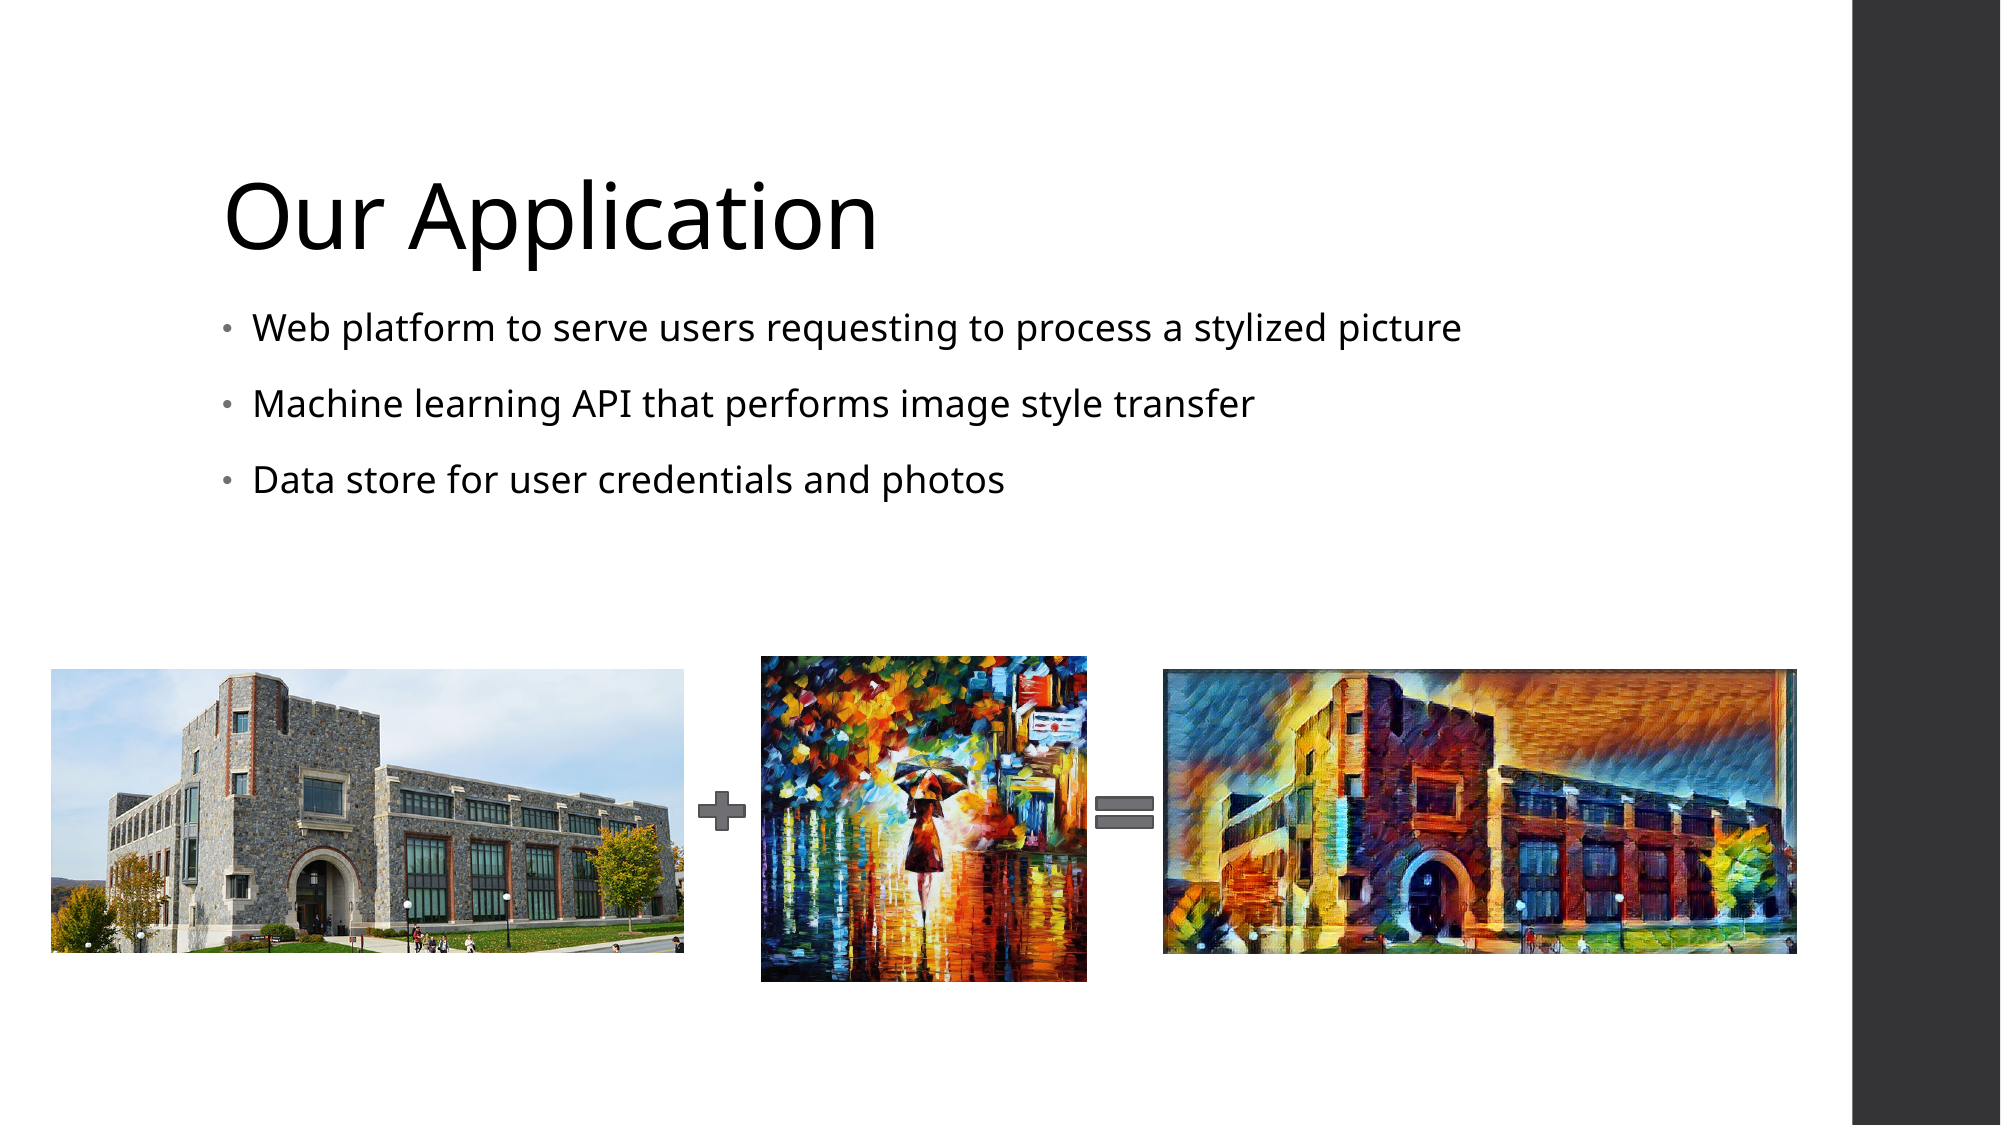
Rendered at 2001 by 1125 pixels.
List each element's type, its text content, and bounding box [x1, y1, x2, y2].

picture [1163, 669, 1798, 955]
list Web platform to serve users requesting to process a stylized picture Machine learning API that performs image style transfer Data store for user credentials and photos [206, 299, 1617, 1014]
text_box [698, 791, 746, 831]
picture [761, 656, 1087, 983]
text_box [1095, 796, 1154, 811]
picture [51, 669, 684, 953]
title Our Application [206, 60, 1797, 278]
text_box [1095, 815, 1154, 829]
